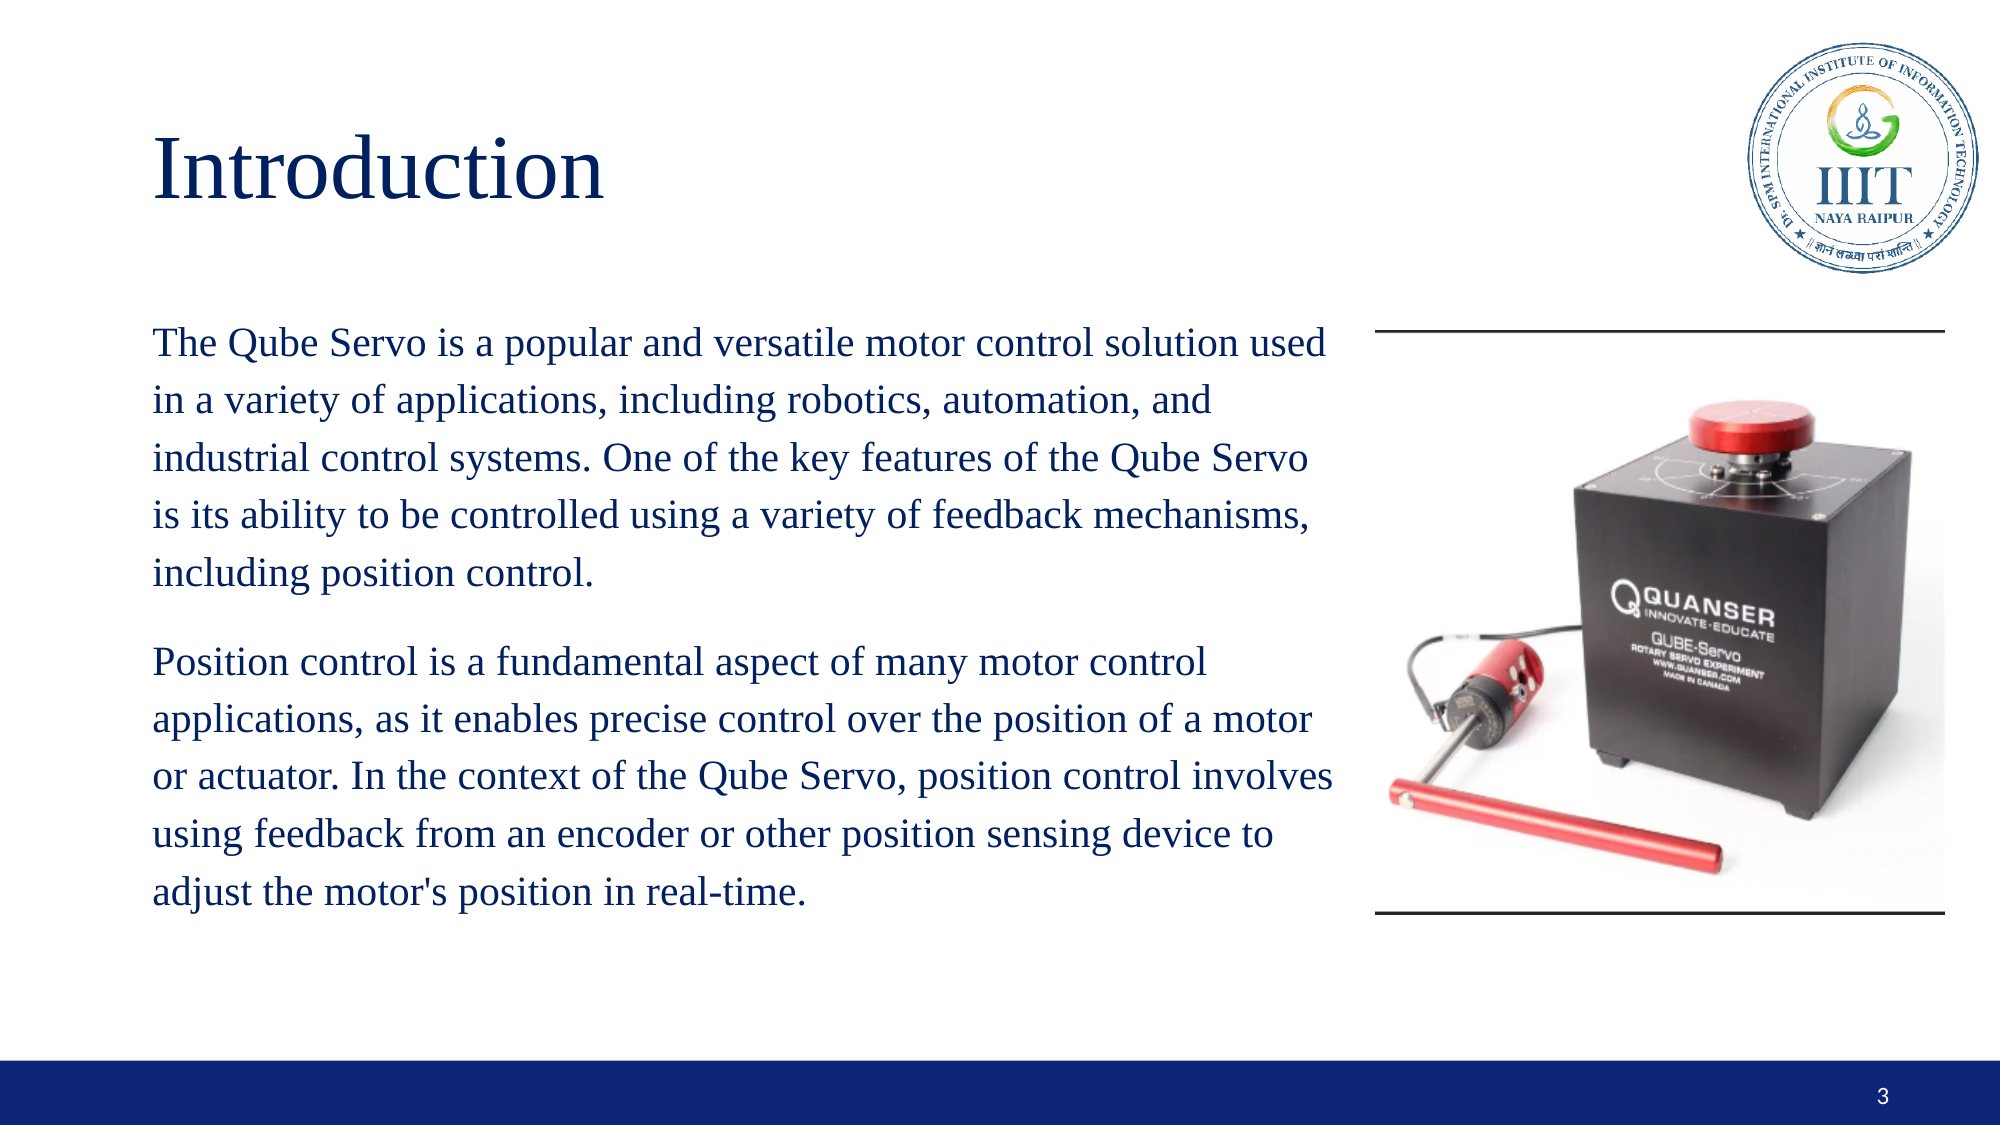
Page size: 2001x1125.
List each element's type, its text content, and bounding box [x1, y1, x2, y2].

slide_number ‹#› [1579, 1065, 1905, 1125]
picture [1375, 330, 1945, 915]
picture [1742, 37, 1983, 278]
list The Qube Servo is a popular and versatile motor control solution used in a variety of applications, including robotics, automation, and industrial control systems. One of the key features of the Qube Servo is its ability to be controlled using a variety of feedback mechanisms, including position control. Position control is a fundamental aspect of many motor control applications, as it enables precise control over the position of a motor or actuator. In the context of the Qube Servo, position control involves using feedback from an encoder or other position sensing device to adjust the motor's position in real-time. [137, 299, 1352, 1014]
title Introduction [137, 59, 1863, 278]
